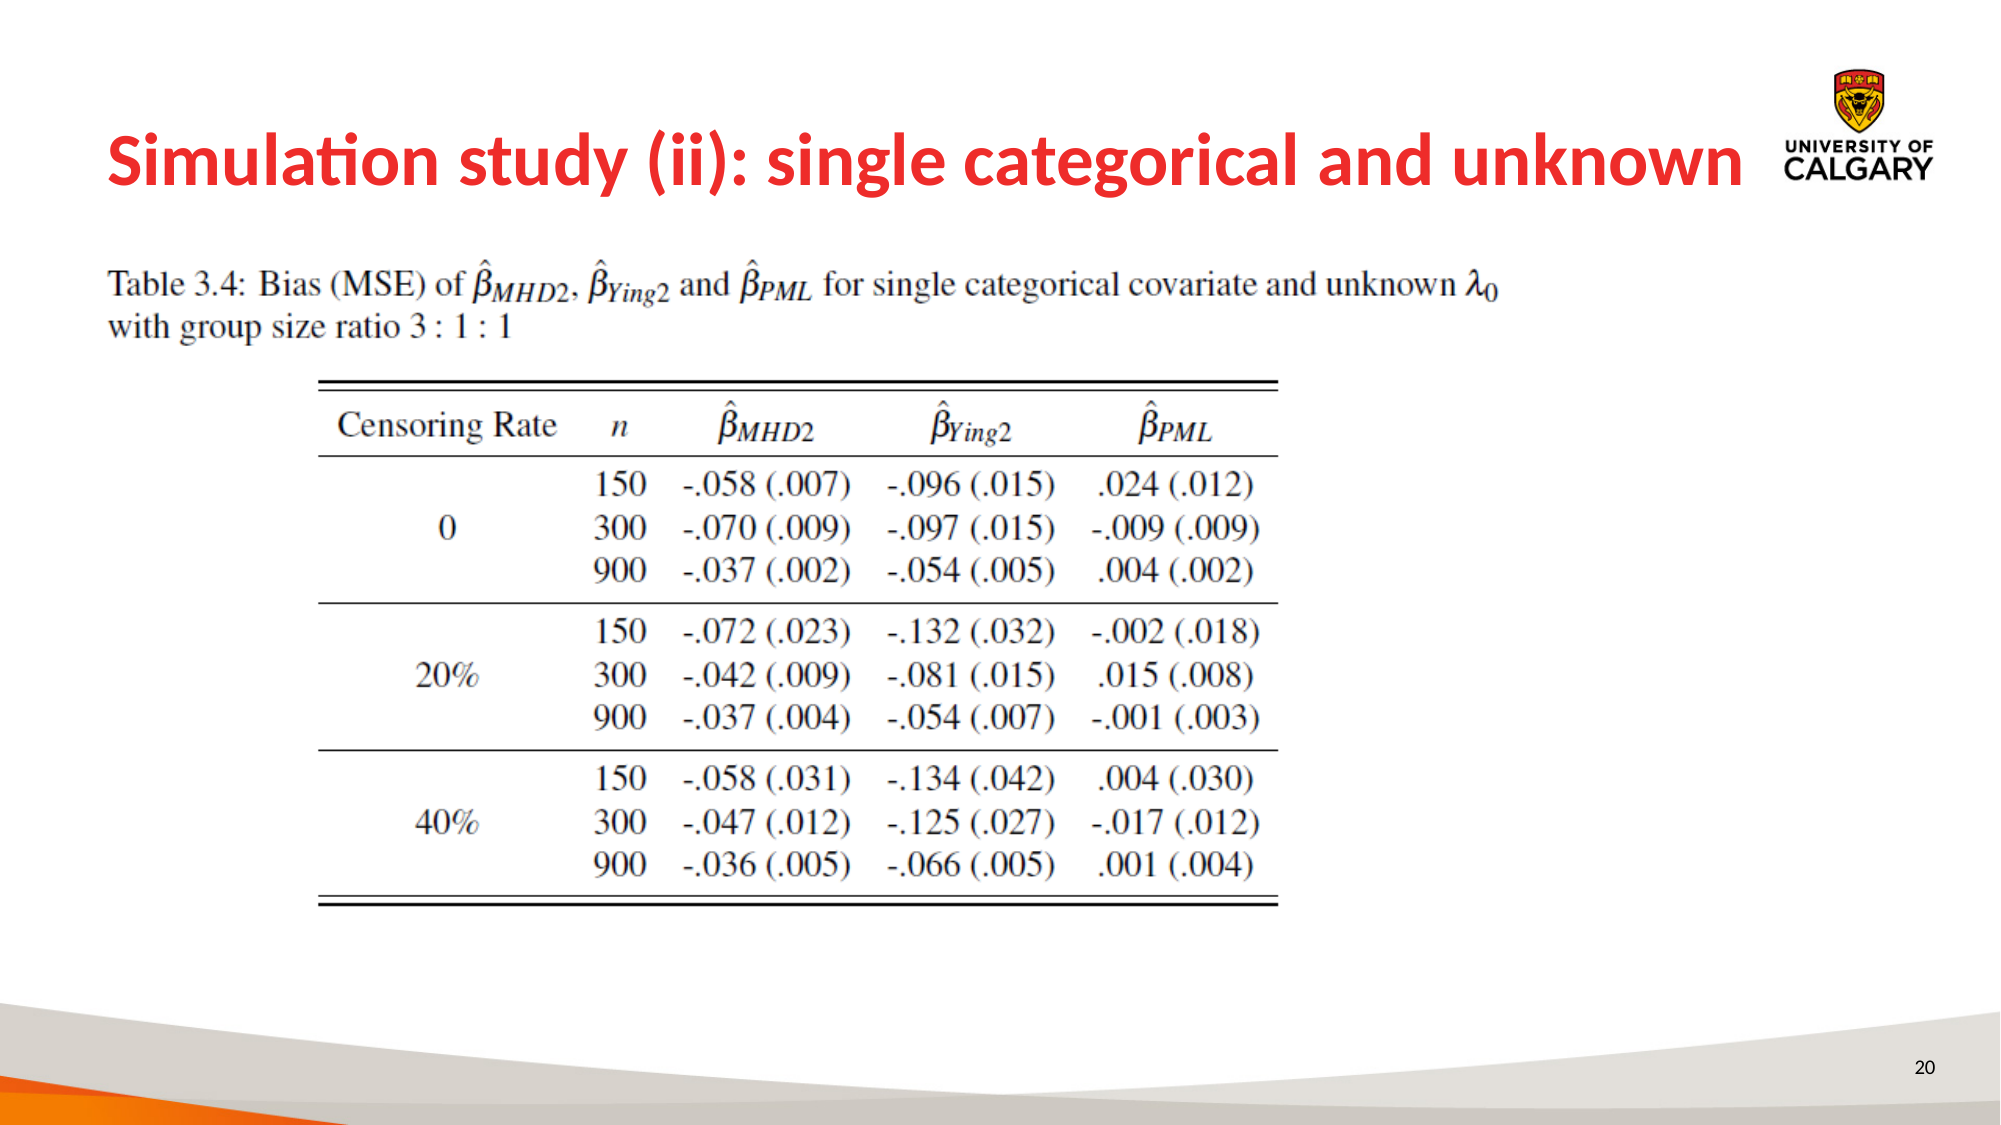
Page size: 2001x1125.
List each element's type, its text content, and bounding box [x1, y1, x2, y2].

slide_number 20 [1500, 1046, 1951, 1107]
picture [0, 0, 2001, 1125]
